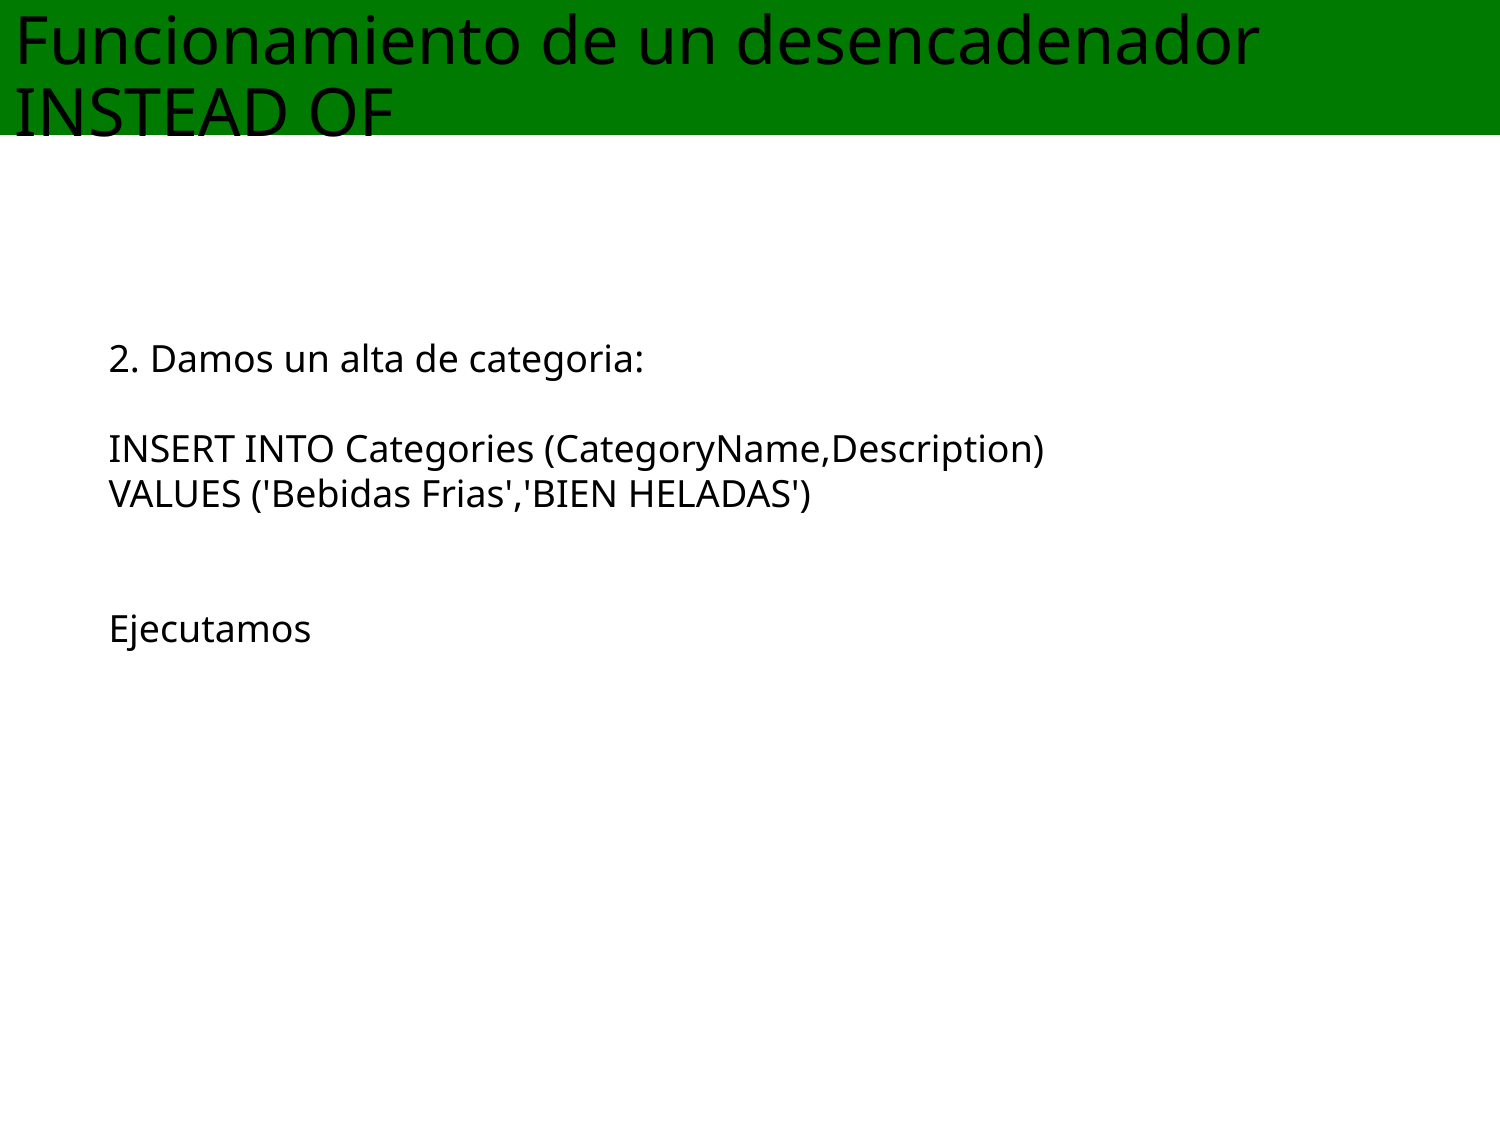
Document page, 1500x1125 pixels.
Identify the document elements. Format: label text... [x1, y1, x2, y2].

text_box 2. Damos un alta de categoria: INSERT INTO Categories (CategoryName,Description) VALUES ('Bebidas Frias','BIEN HELADAS') Ejecutamos [93, 328, 1266, 728]
text_box Funcionamiento de un desencadenador INSTEAD OF [0, 0, 1500, 135]
